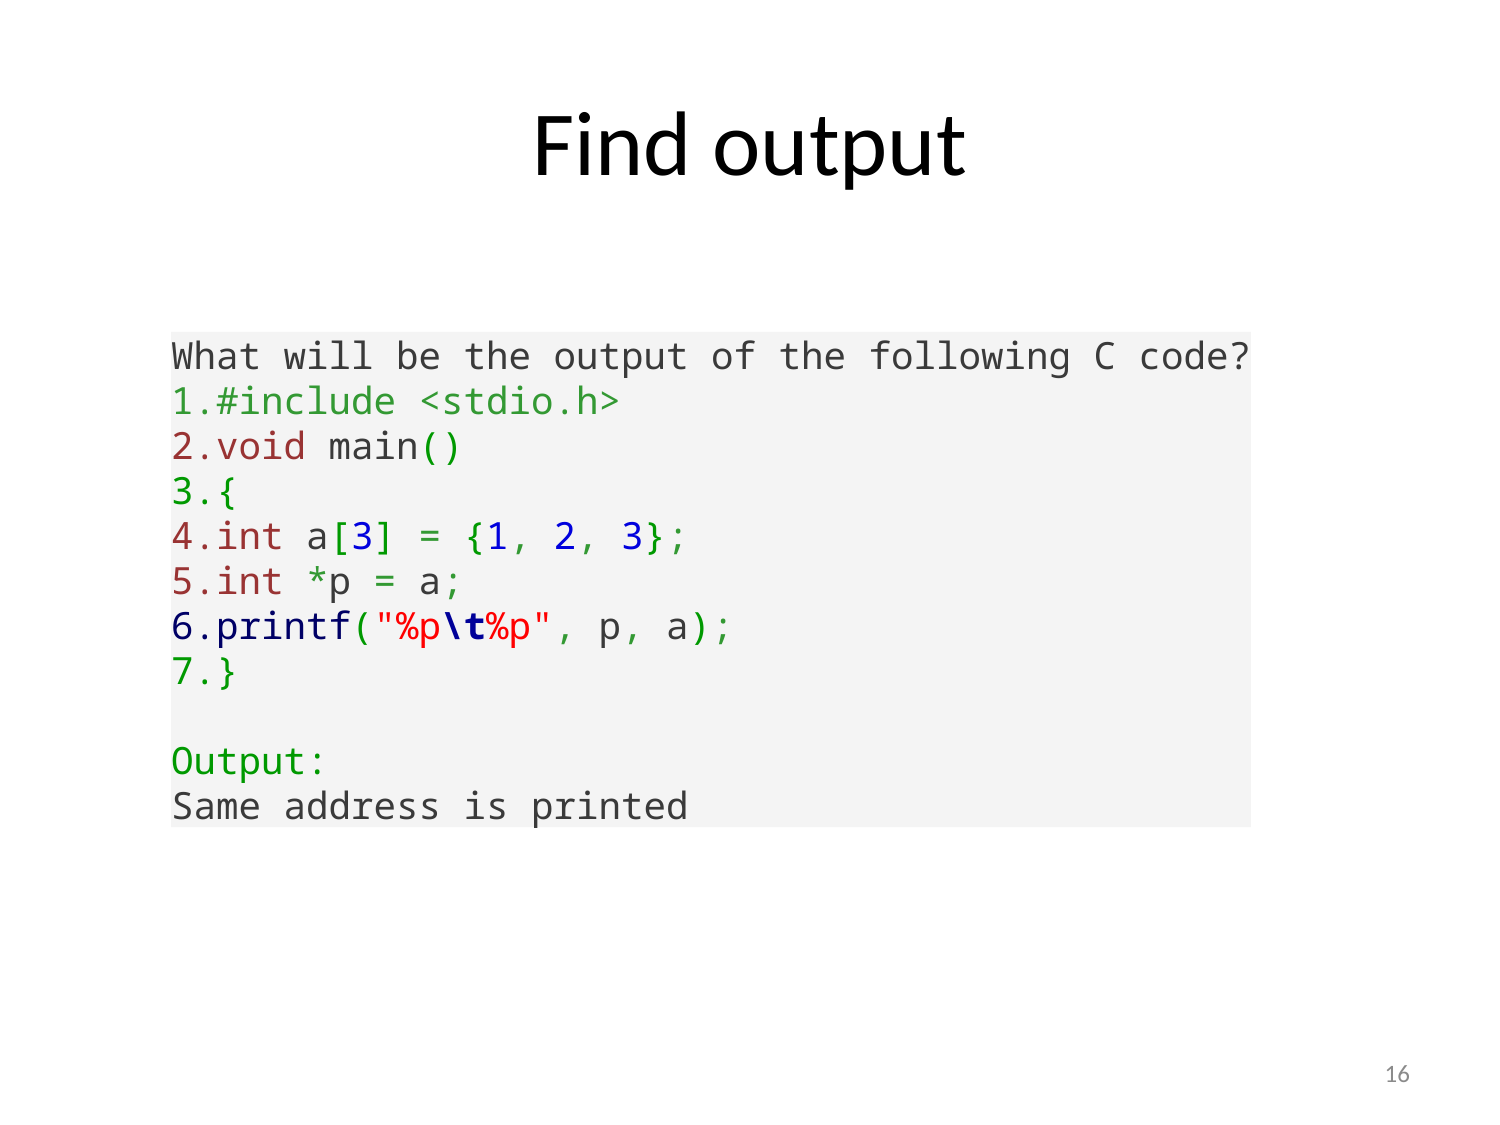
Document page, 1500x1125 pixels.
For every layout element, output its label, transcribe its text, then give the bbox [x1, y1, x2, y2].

text_box What will be the output of the following C code? #include <stdio.h> void main() { int a[3] = {1, 2, 3}; int *p = a; printf("%p\t%p", p, a); } Output: Same address is printed [171, 331, 1251, 828]
slide_number 16 [1074, 1042, 1425, 1103]
title Find output [75, 45, 1425, 233]
